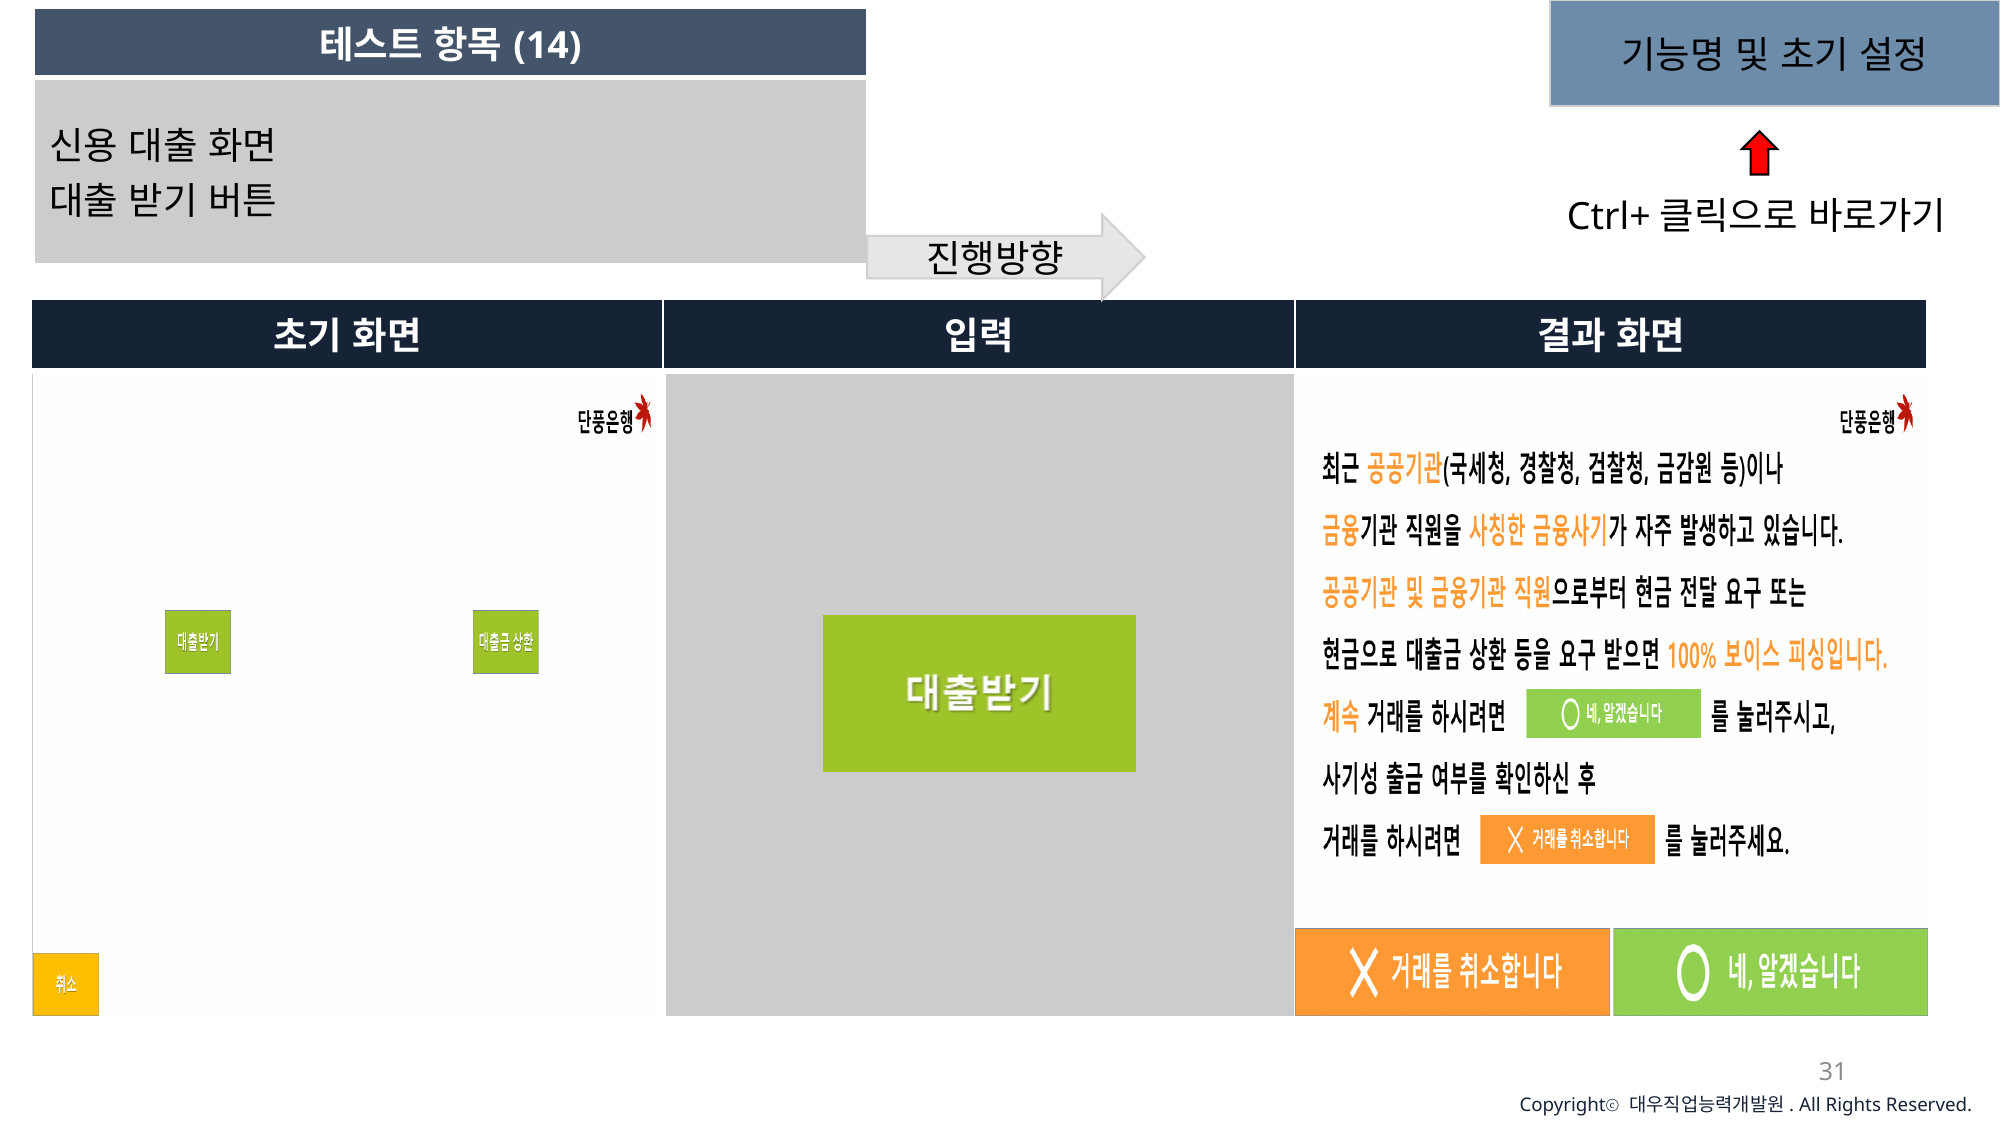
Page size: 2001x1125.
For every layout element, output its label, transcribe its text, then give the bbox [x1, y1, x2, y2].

table_cell 신용 대출 화면 대출 받기 버튼 [35, 80, 866, 263]
text_box 진행방향 [866, 212, 1147, 303]
table_cell [666, 374, 1294, 1016]
picture [1295, 371, 1928, 1016]
slide_number 31 [1412, 1042, 1863, 1103]
table_header 결과 화면 [1296, 300, 1926, 368]
picture [822, 615, 1136, 772]
table_header 입력 [664, 300, 1294, 368]
text_box Ctrl+클릭으로 바로가기 [1552, 184, 2000, 245]
text_box [1739, 129, 1780, 176]
picture [33, 371, 666, 1016]
text_box 기능명 및 초기 설정 [1549, 0, 2000, 107]
table_header 초기 화면 [32, 300, 662, 368]
table_header 테스트 항목(14) [35, 9, 866, 75]
